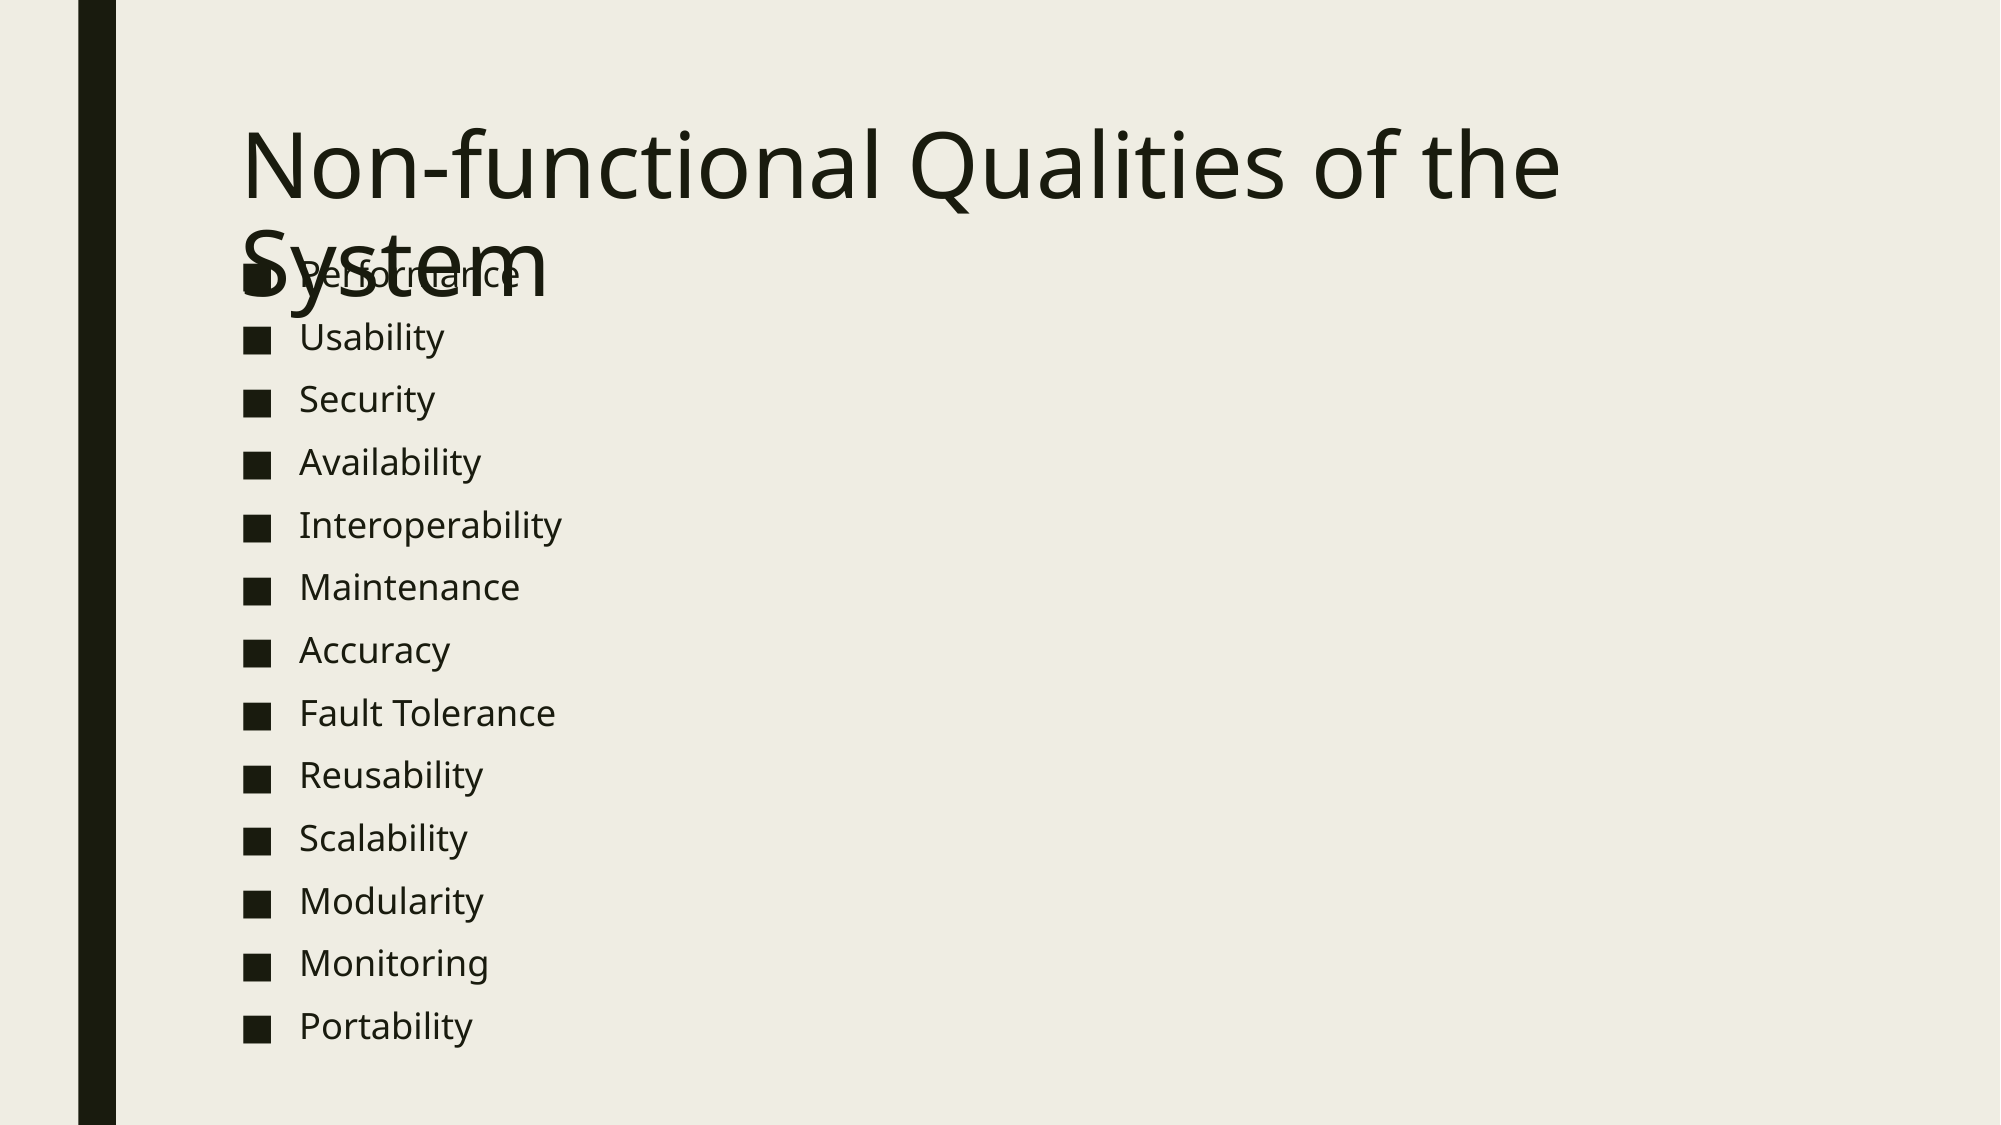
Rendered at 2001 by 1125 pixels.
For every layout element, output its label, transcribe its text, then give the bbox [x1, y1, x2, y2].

list Performance Usability Security Availability Interoperability Maintenance Accuracy Fault Tolerance Reusability Scalability Modularity Monitoring Portability [225, 247, 1800, 1056]
title Non-functional Qualities of the System [225, 112, 1800, 247]
